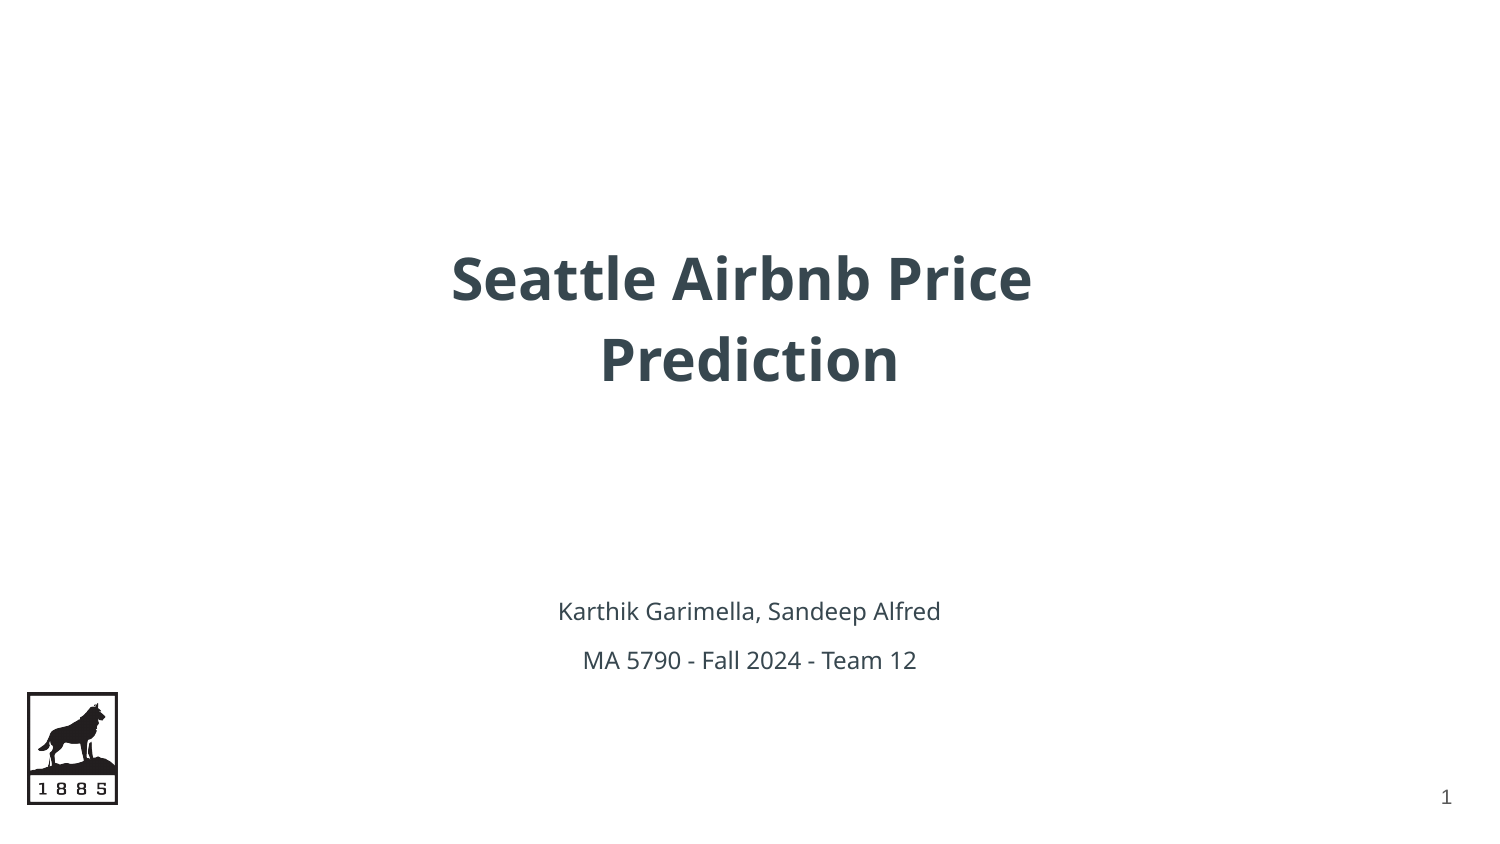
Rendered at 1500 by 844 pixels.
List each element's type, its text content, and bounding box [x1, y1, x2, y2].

text_box ‹#› [1377, 764, 1468, 830]
text_box Seattle Airbnb Price Prediction [51, 140, 1449, 414]
picture [27, 692, 118, 805]
text_box Karthik Garimella, Sandeep Alfred MA 5790 - Fall 2024 - Team 12 [51, 562, 1449, 693]
